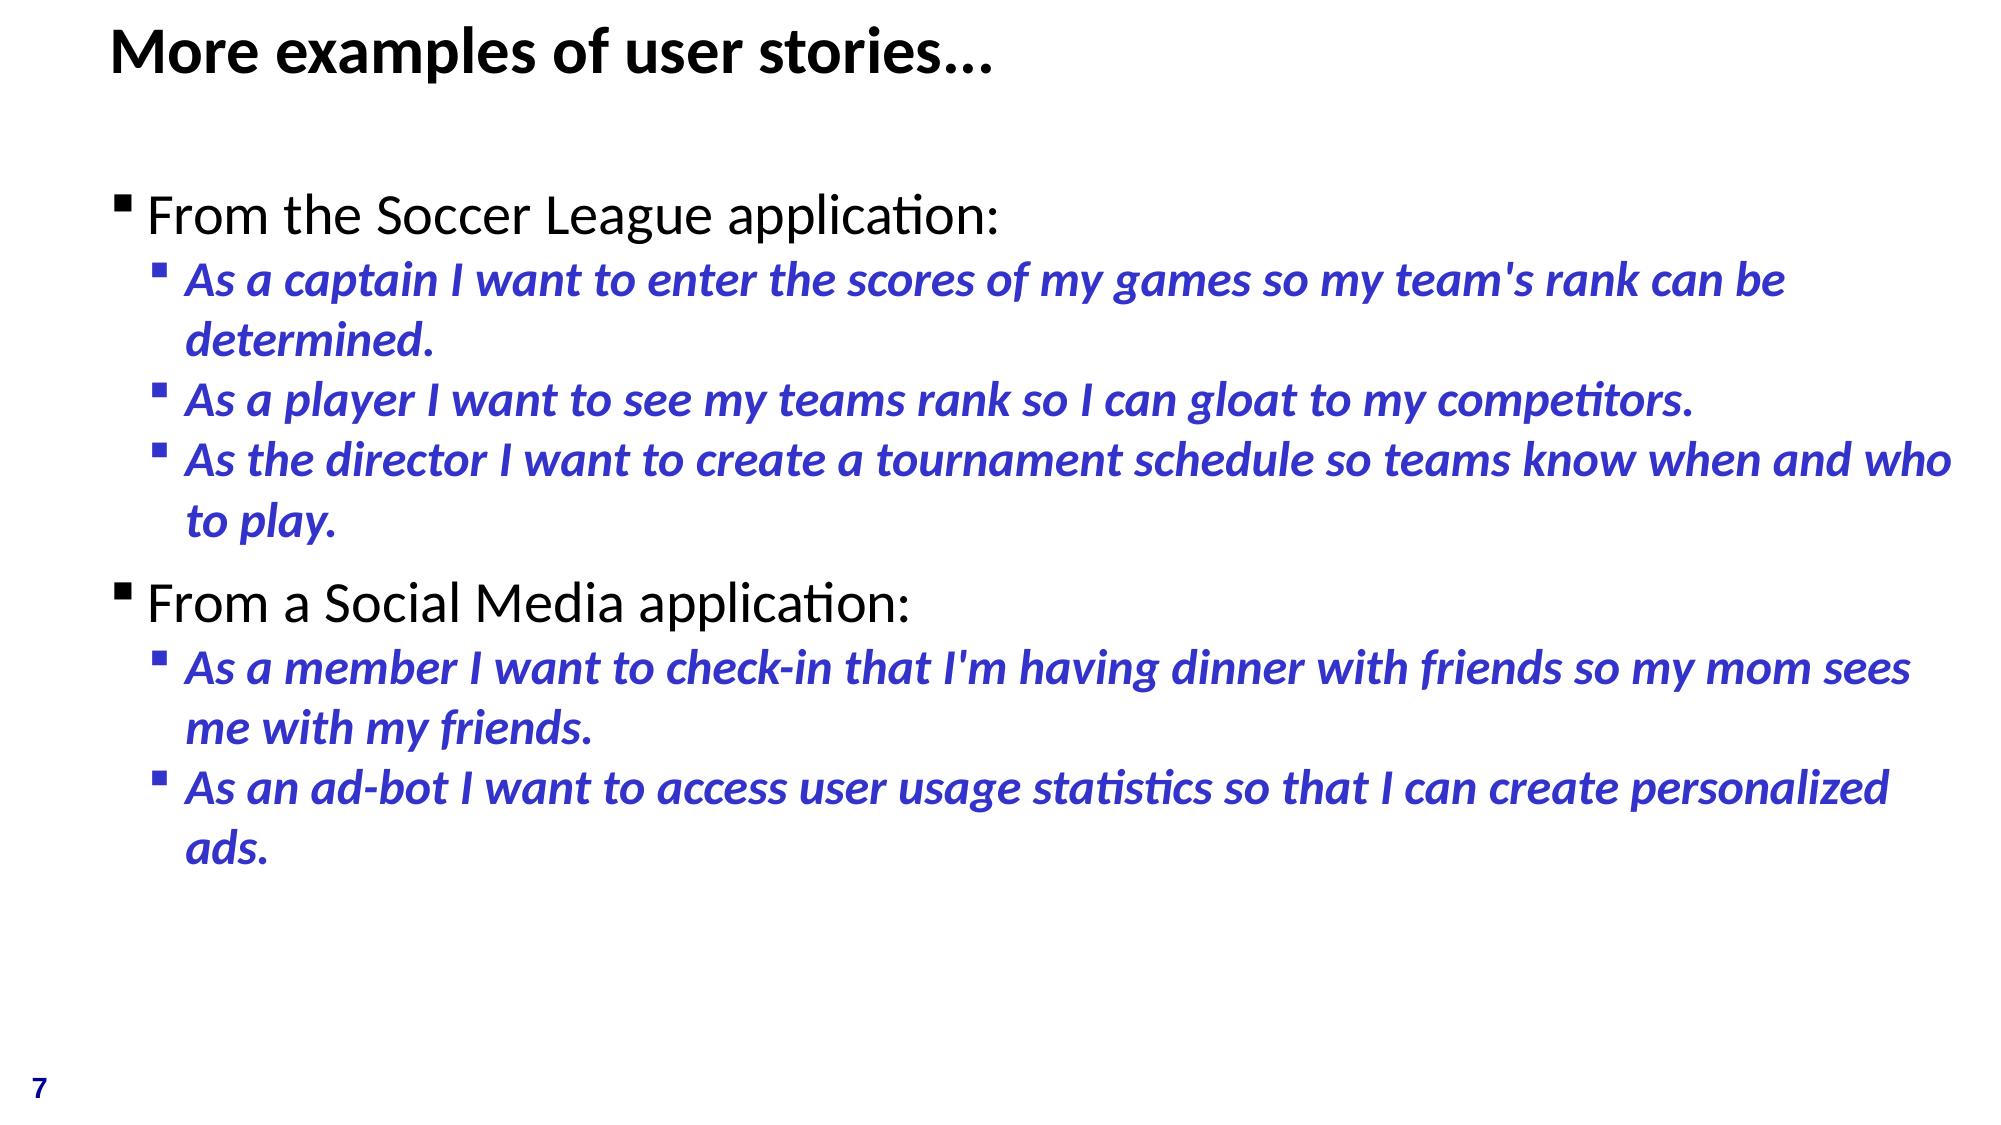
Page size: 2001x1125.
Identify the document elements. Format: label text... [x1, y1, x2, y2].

title More examples of user stories... [32, 4, 1968, 195]
list From the Soccer League application: As a captain I want to enter the scores of my games so my team's rank can be determined. As a player I want to see my teams rank so I can gloat to my competitors. As the director I want to create a tournament schedule so teams know when and who to play. From a Social Media application: As a member I want to check-in that I'm having dinner with friends so my mom sees me with my friends. As an ad-bot I want to access user usage statistics so that I can create personalized ads. [107, 174, 1955, 875]
slide_number 7 [25, 1069, 67, 1125]
